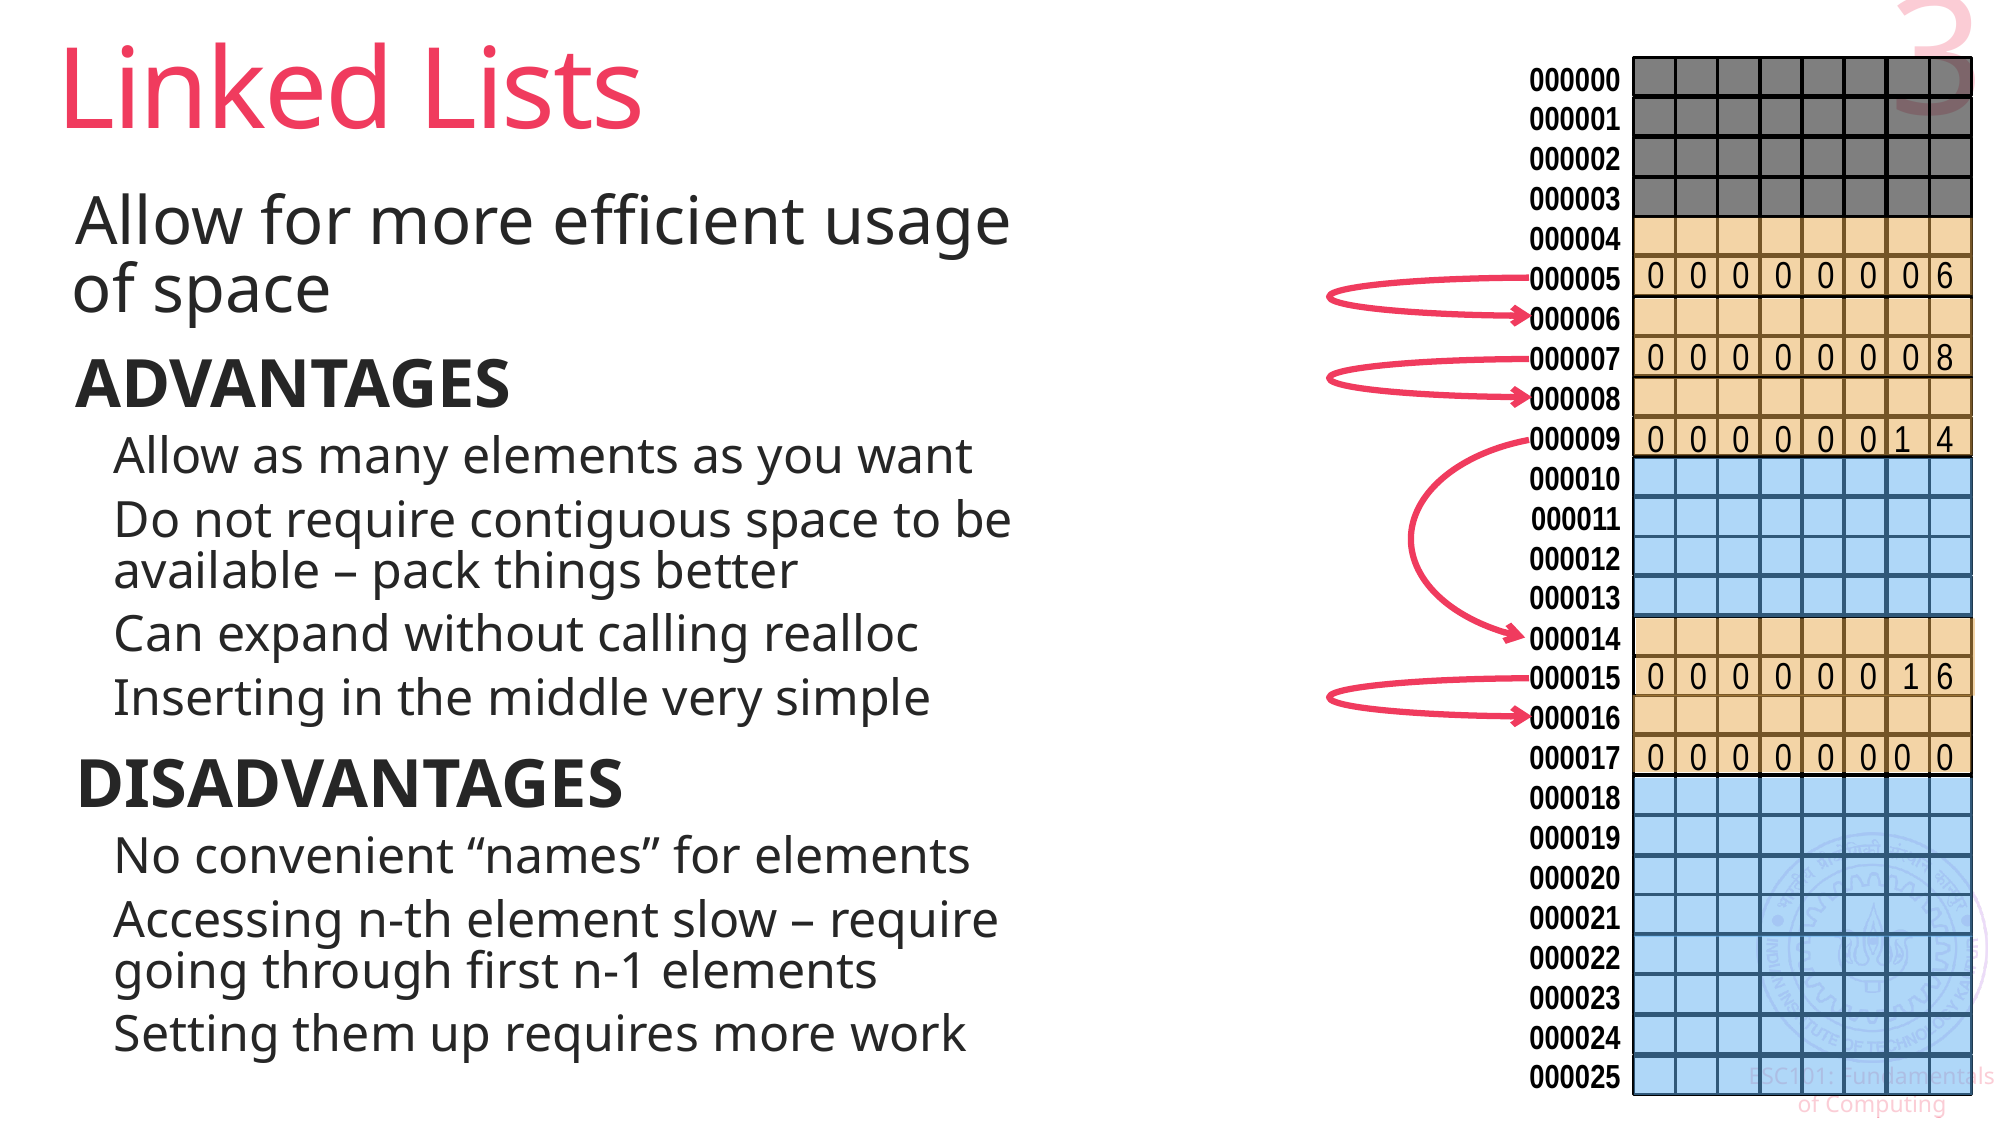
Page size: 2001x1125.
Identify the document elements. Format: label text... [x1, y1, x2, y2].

text_box [1328, 677, 1493, 717]
text_box [1328, 358, 1493, 398]
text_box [1493, 50, 1972, 1116]
text_box [1328, 277, 1493, 317]
list Allow for more efficient usage of space ADVANTAGES Allow as many elements as you want Do not require contiguous space to be available – pack things better Can expand without calling realloc Inserting in the middle very simple DISADVANTAGES No convenient “names” for elements Accessing n-th element slow – require going through first n-1 elements Setting them up requires more work [41, 182, 1050, 1125]
text_box [1410, 448, 1493, 630]
slide_number 3 [1520, 6, 2000, 183]
title Linked Lists [41, 5, 1945, 183]
text_box [1972, 617, 1976, 697]
